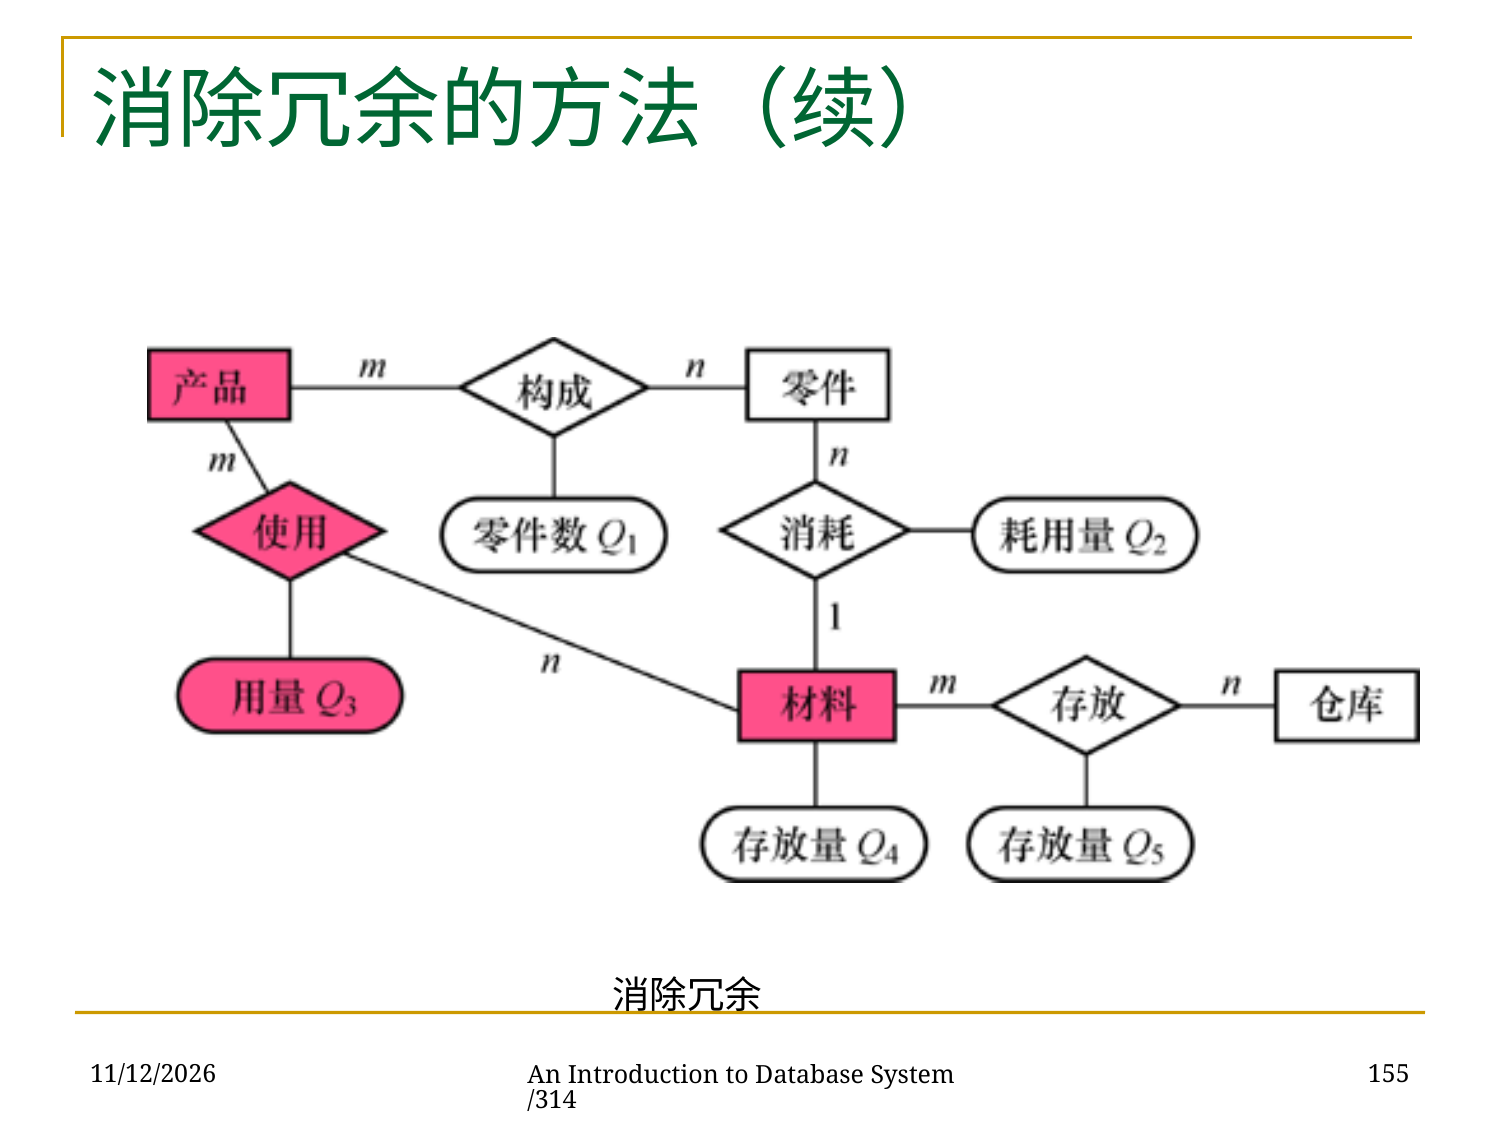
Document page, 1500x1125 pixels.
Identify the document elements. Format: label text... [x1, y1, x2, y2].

title 消除冗余的方法（续） [75, 45, 1425, 233]
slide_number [75, 1024, 425, 1100]
slide_number 155 [1074, 1024, 1425, 1100]
footer An Introduction to Database System /314 [512, 1025, 988, 1100]
text_box 消除冗余 [596, 964, 787, 1024]
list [147, 337, 1420, 883]
